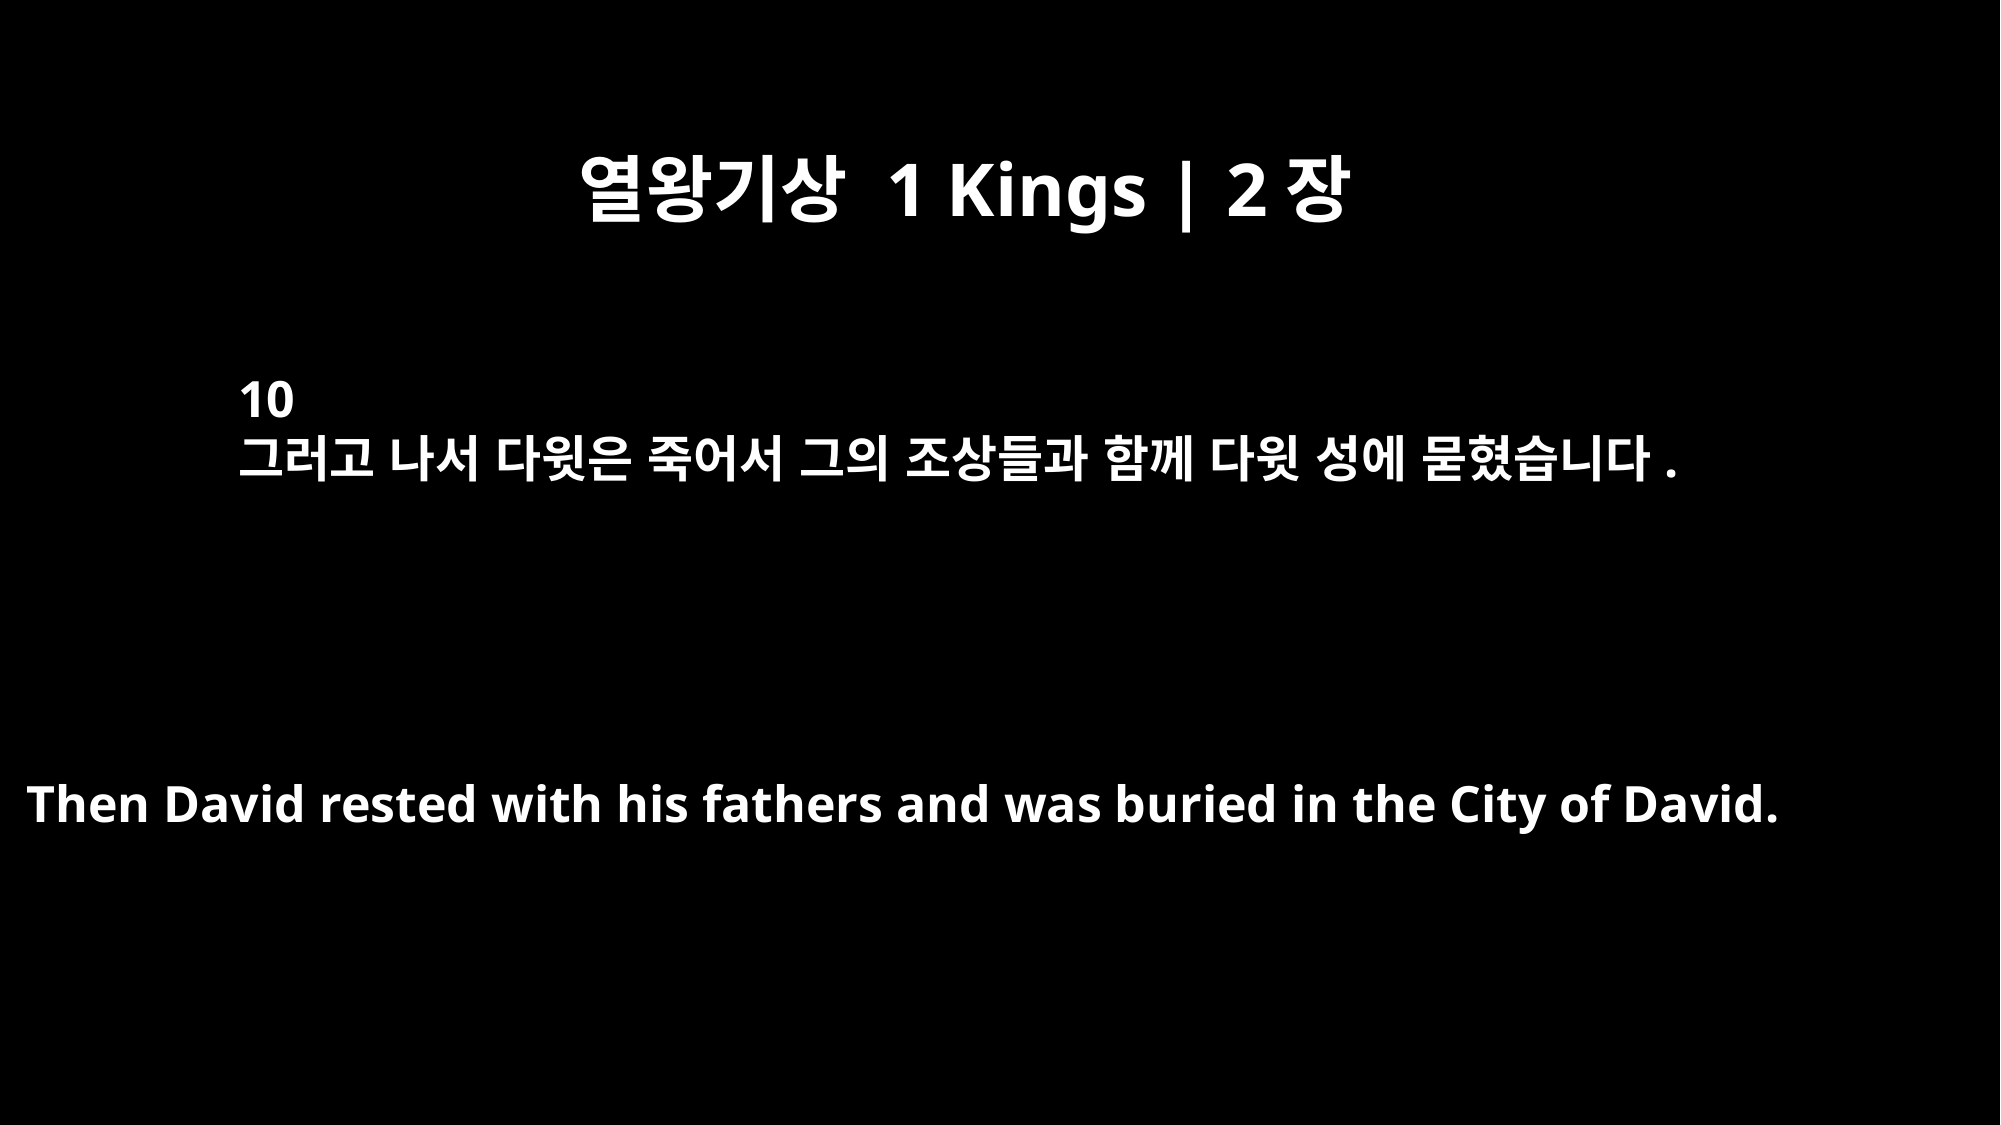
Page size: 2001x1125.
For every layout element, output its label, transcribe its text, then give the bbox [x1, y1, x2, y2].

text_box Then David rested with his fathers and was buried in the City of David. [12, 764, 1796, 840]
text_box 열왕기상 1 Kings | 2장 [564, 136, 1368, 239]
text_box 10 그러고 나서 다윗은 죽어서 그의 조상들과 함께 다윗 성에 묻혔습니다. [223, 359, 1694, 495]
